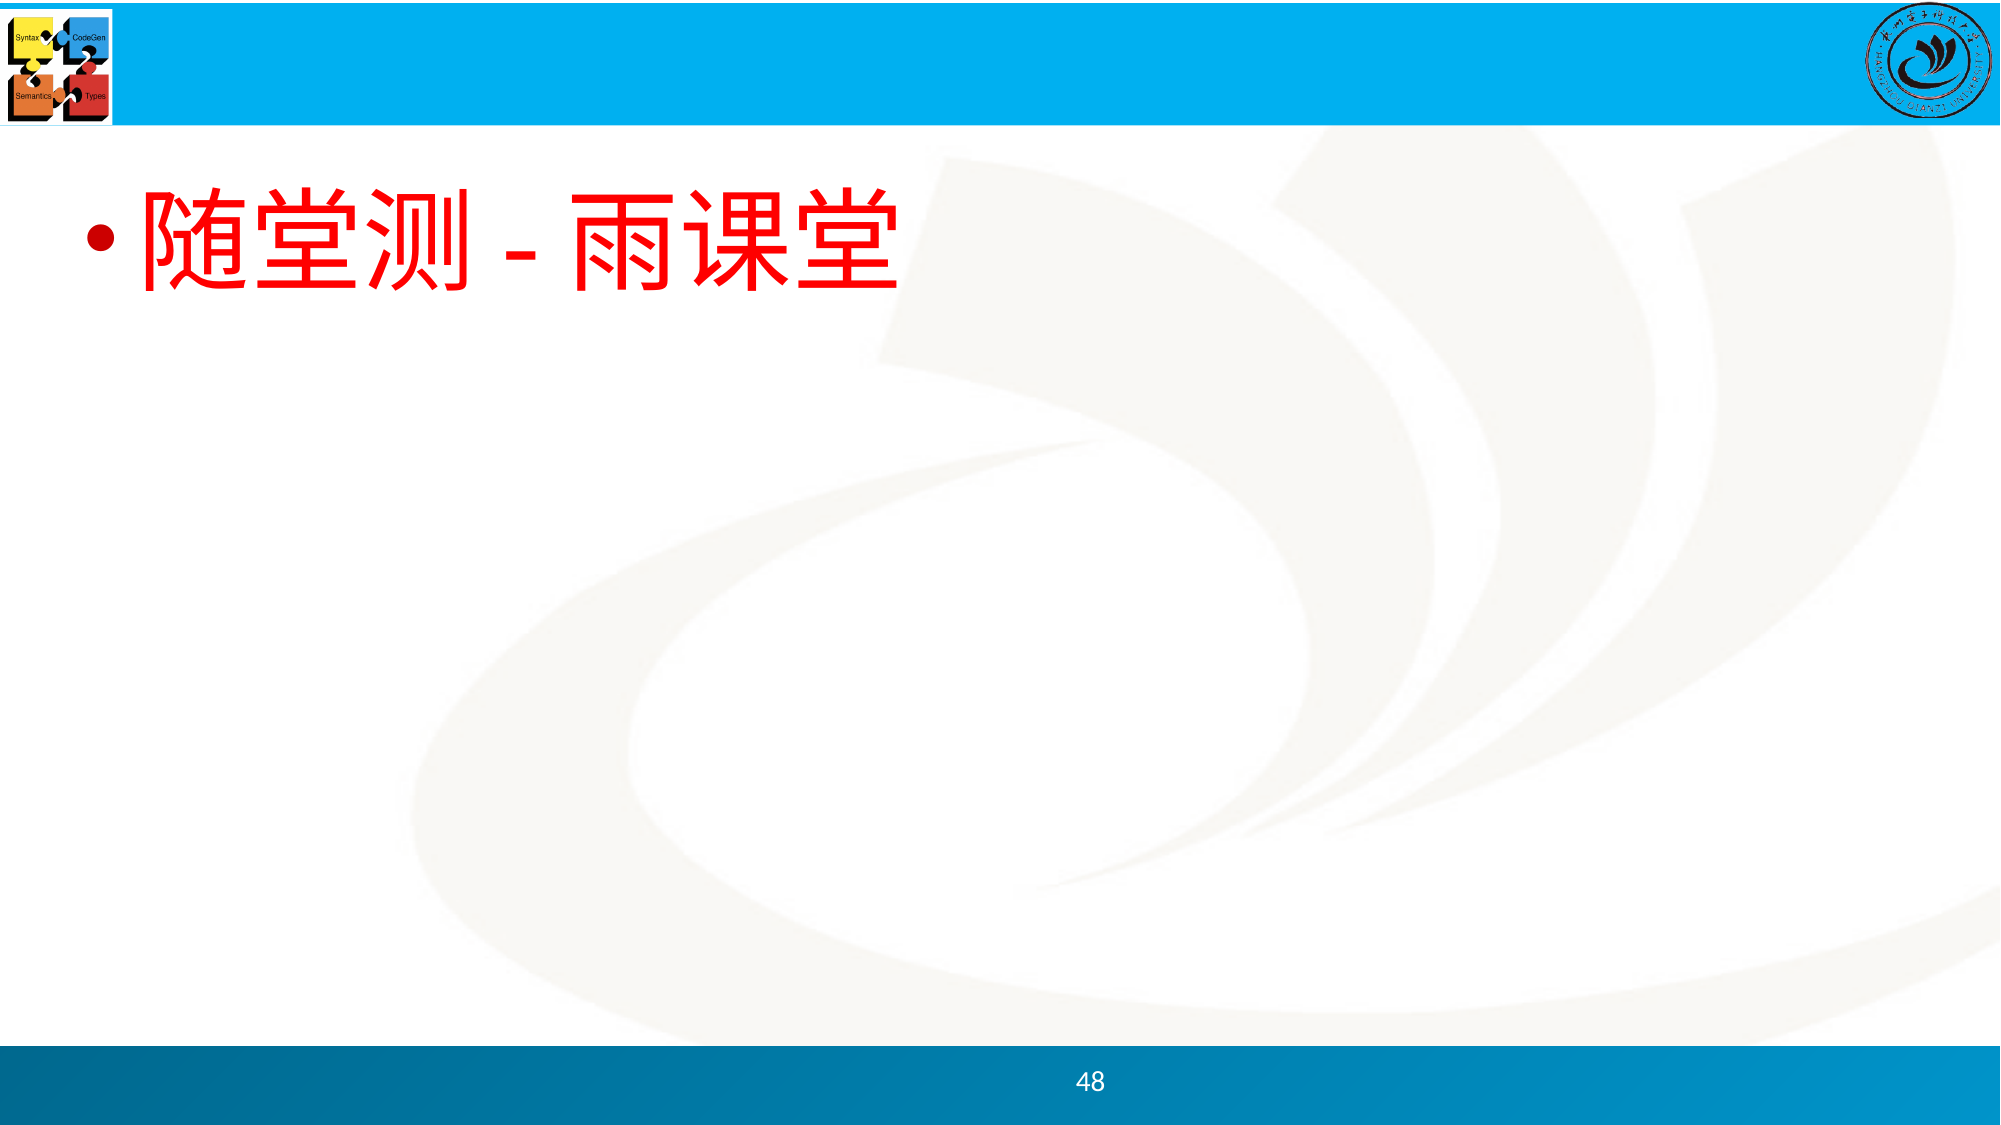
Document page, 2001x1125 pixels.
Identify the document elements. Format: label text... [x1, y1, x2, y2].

list 随堂测-雨课堂 [66, 162, 1934, 980]
slide_number 48 [873, 1042, 1308, 1118]
